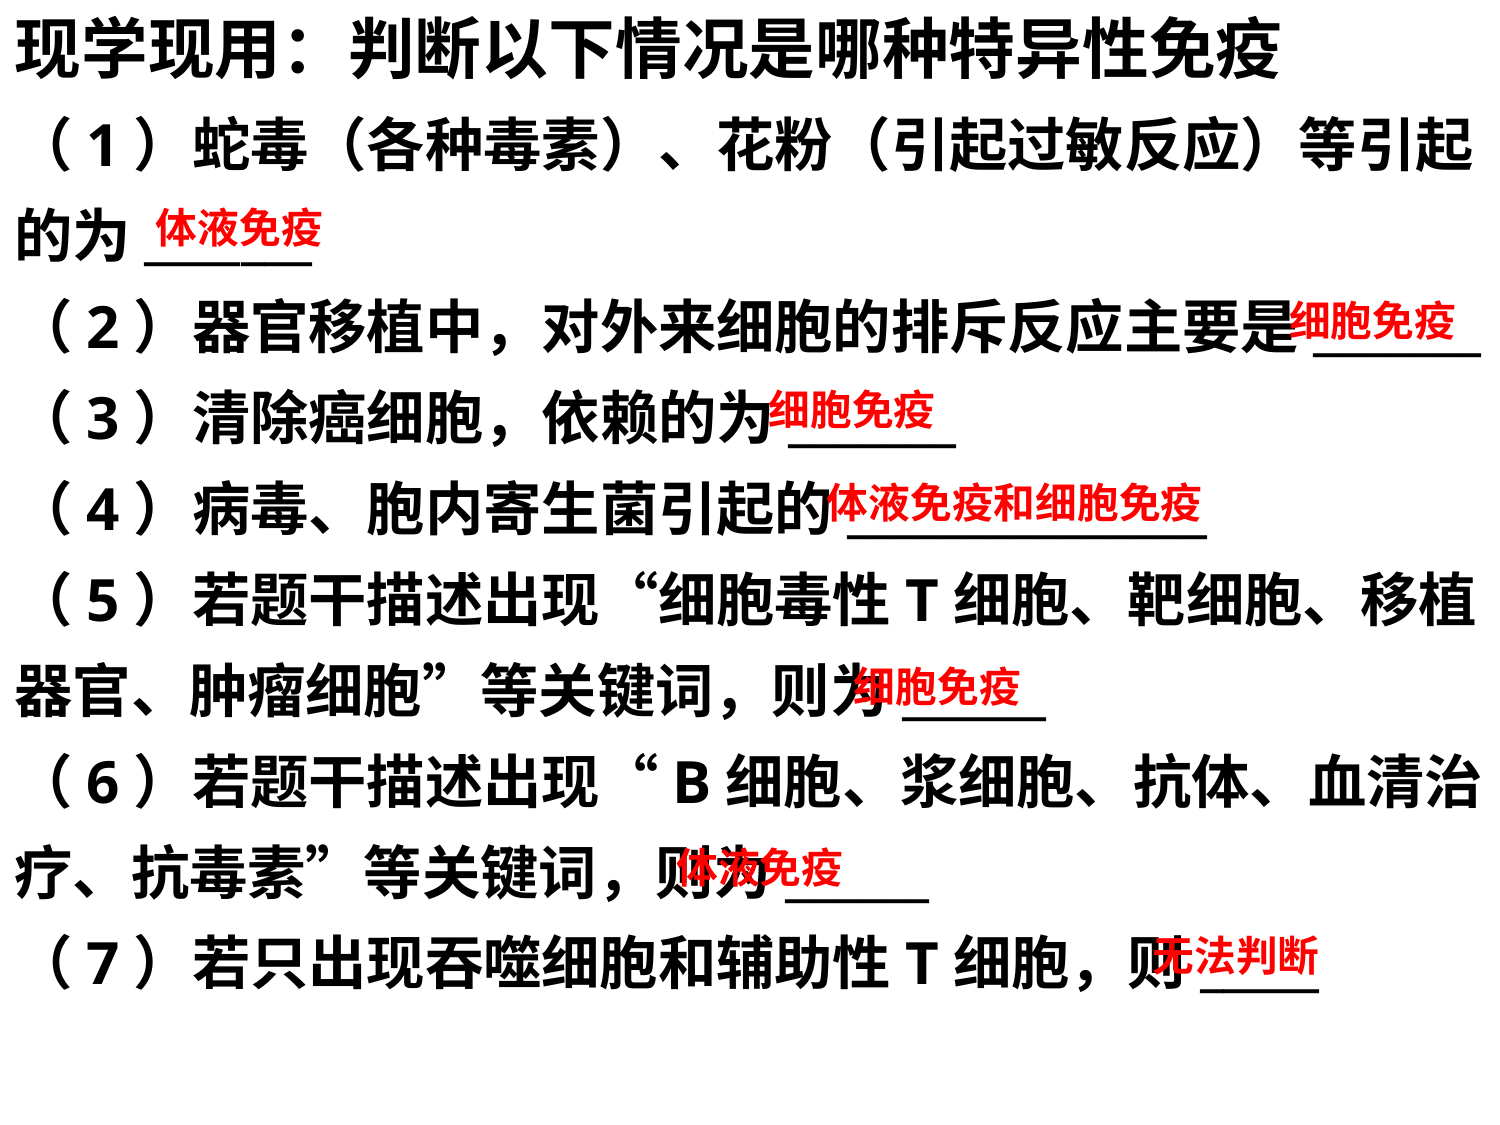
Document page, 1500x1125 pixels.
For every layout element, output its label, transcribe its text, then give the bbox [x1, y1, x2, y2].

text_box 无法判断 [1137, 922, 1364, 988]
text_box 细胞免疫 [839, 653, 1364, 718]
text_box 细胞免疫 [753, 376, 980, 442]
text_box 体液免疫 [661, 834, 888, 900]
text_box 体液免疫和细胞免疫 [812, 469, 1337, 534]
text_box 体液免疫 [141, 194, 367, 260]
text_box 细胞免疫 [1274, 287, 1500, 352]
text_box 现学现用：判断以下情况是哪种特异性免疫 （1）蛇毒（各种毒素）、花粉（引起过敏反应）等引起的为_______ （2）器官移植中，对外来细胞的排斥反应主要是_______ （3）清除癌细胞，依赖的为_______ （4）病毒、胞内寄生菌引起的_______________ （5）若题干描述出现“细胞毒性T细胞、靶细胞、移植器官、肿瘤细胞”等关键词，则为______ （6）若题干描述出现“B细胞、浆细胞、抗体、血清治疗、抗毒素”等关键词，则为______ （7）若只出现吞噬细胞和辅助性T细胞，则_____ [0, 0, 1500, 1096]
